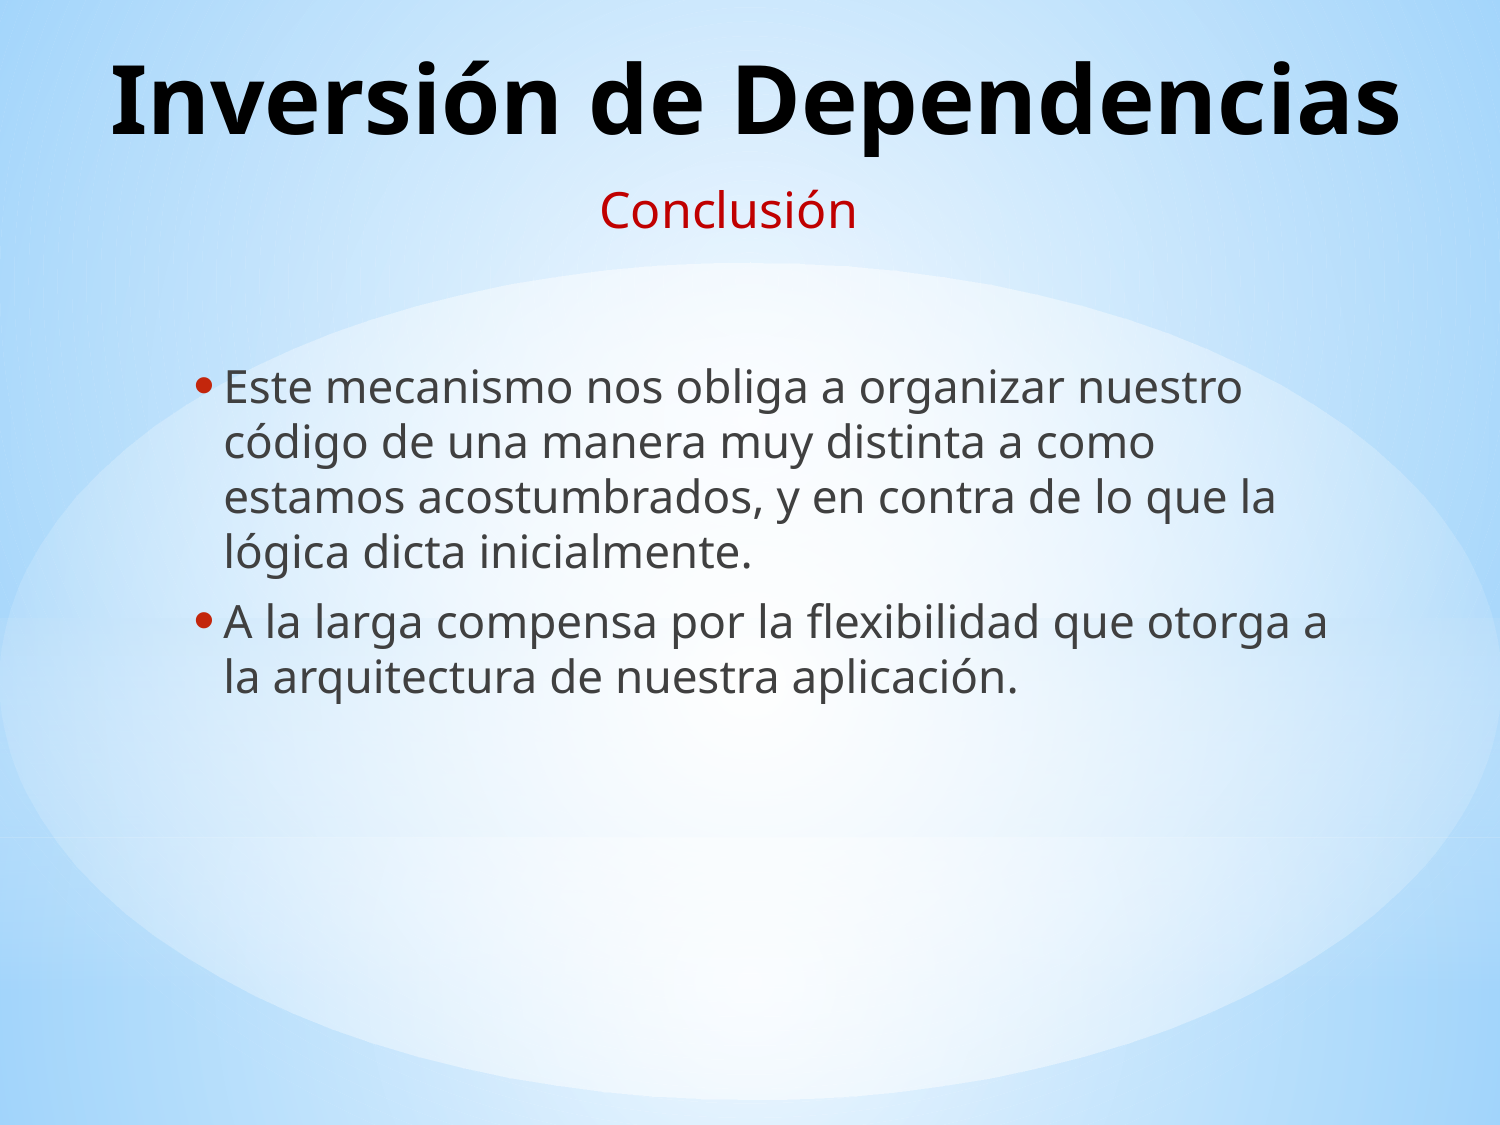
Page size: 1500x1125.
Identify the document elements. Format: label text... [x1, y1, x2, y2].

title Inversión de Dependencias [53, 30, 1459, 219]
text_box Conclusión [449, 159, 1008, 257]
text_box Este mecanismo nos obliga a organizar nuestro código de una manera muy distinta a como estamos acostumbrados, y en contra de lo que la lógica dicta inicialmente. A la larga compensa por la flexibilidad que otorga a la arquitectura de nuestra aplicación. [171, 349, 1353, 835]
